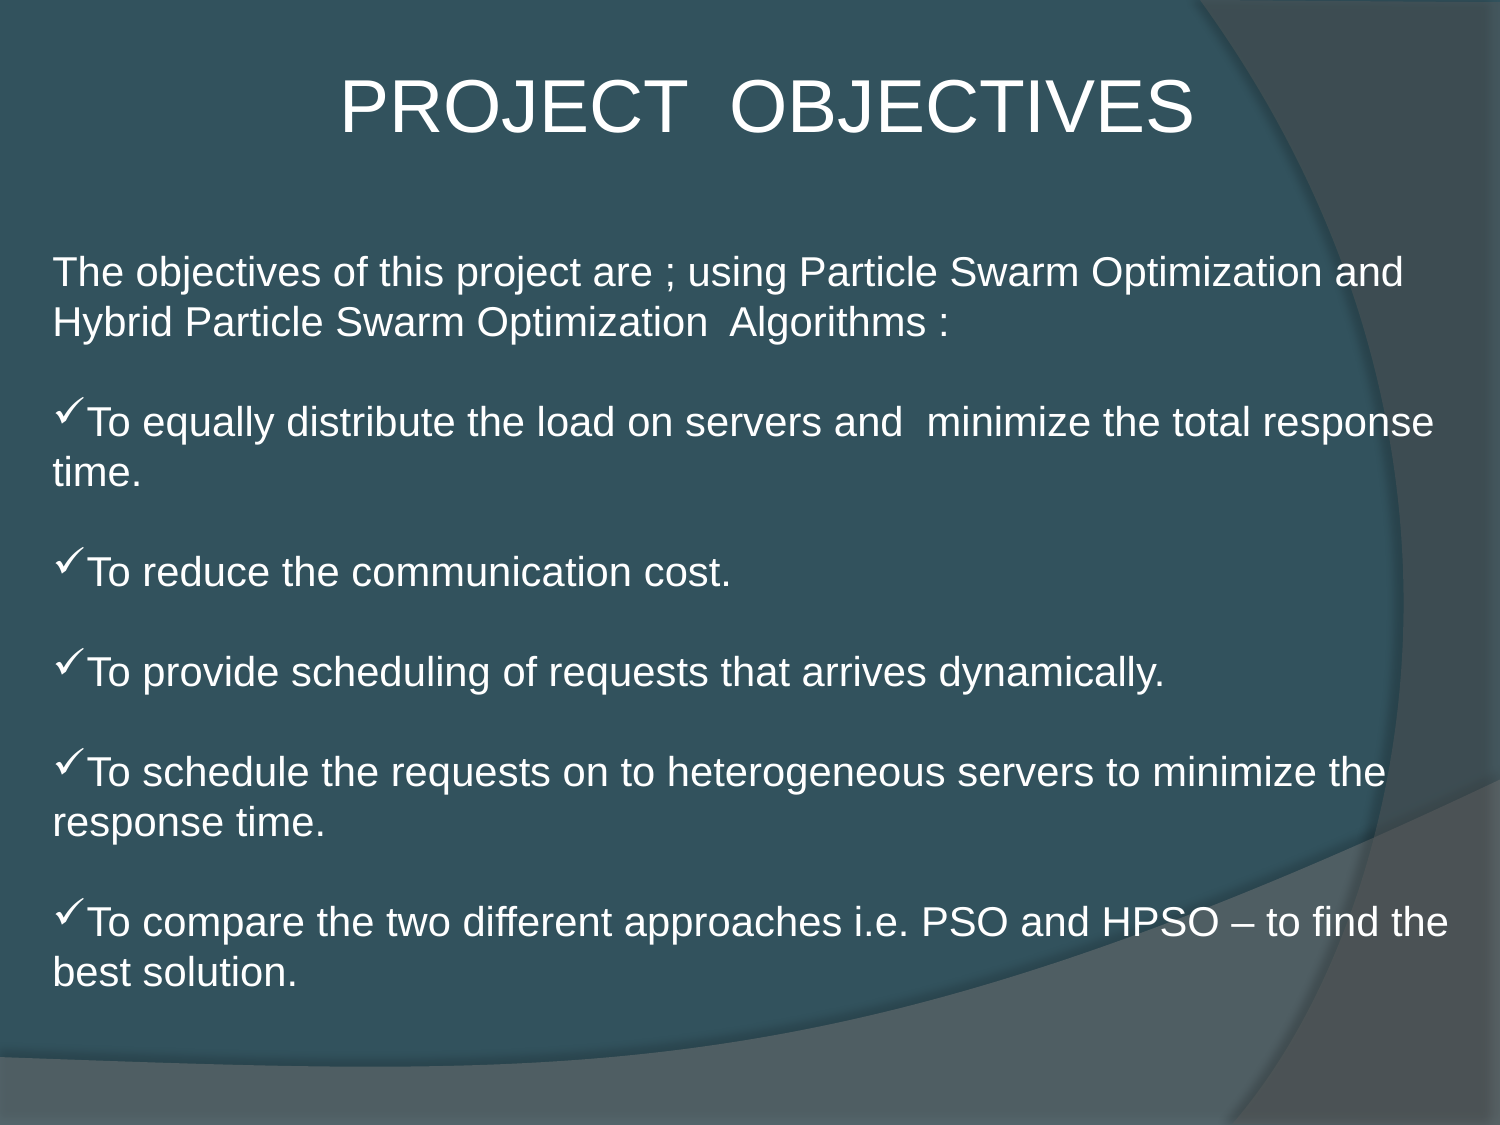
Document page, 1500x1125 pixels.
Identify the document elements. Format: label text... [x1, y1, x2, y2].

text_box The objectives of this project are ; using Particle Swarm Optimization and Hybrid Particle Swarm Optimization Algorithms : To equally distribute the load on servers and minimize the total response time. To reduce the communication cost. To provide scheduling of requests that arrives dynamically. To schedule the requests on to heterogeneous servers to minimize the response time. To compare the two different approaches i.e. PSO and HPSO – to find the best solution. [37, 137, 1500, 1125]
text_box PROJECT OBJECTIVES [324, 49, 1225, 137]
